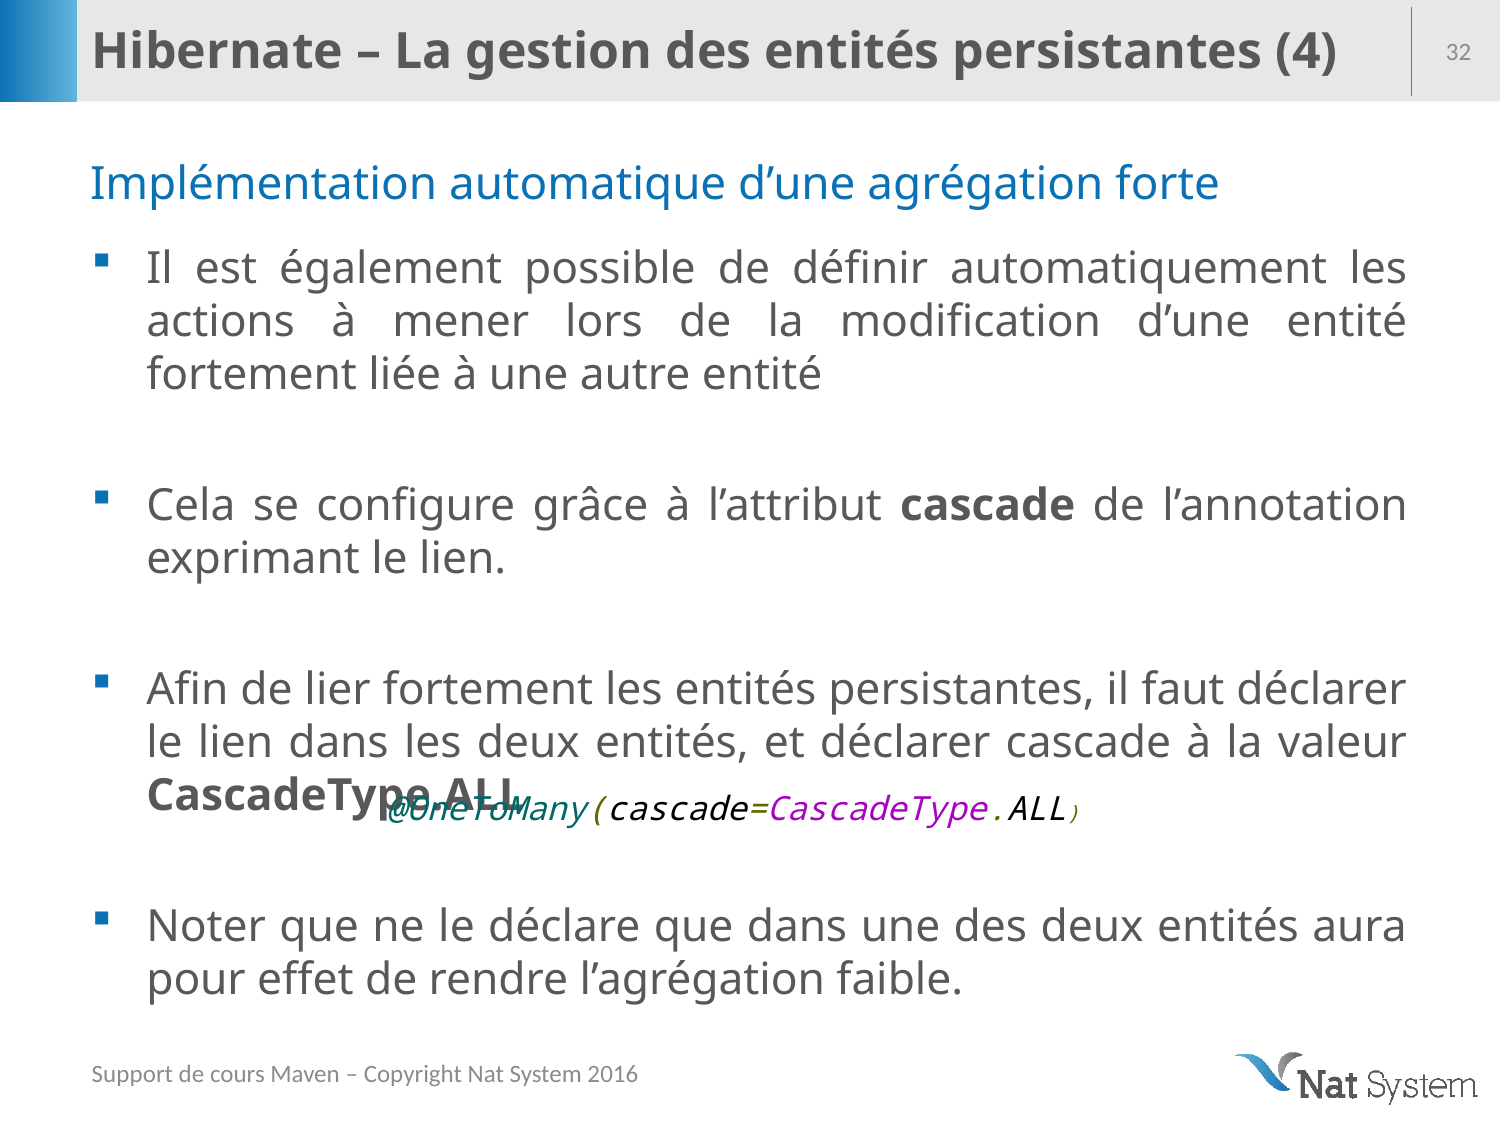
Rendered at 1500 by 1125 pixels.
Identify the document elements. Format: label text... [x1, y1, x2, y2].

footer Support de cours Maven – Copyright Nat System 2016 [76, 1042, 988, 1103]
title Hibernate – La gestion des entités persistantes (4) [76, 0, 1397, 98]
picture [1234, 1050, 1478, 1106]
text_box @OneToMany(cascade=CascadeType.ALL) [386, 787, 1087, 828]
slide_number 32 [1417, 20, 1500, 81]
list Implémentation automatique d’une agrégation forte [75, 146, 1424, 220]
list Il est également possible de définir automatiquement les actions à mener lors de la modification d’une entité fortement liée à une autre entité Cela se configure grâce à l’attribut cascade de l’annotation exprimant le lien. Afin de lier fortement les entités persistantes, il faut déclarer le lien dans les deux entités, et déclarer cascade à la valeur CascadeType.ALL Noter que ne le déclare que dans une des deux entités aura pour effet de rendre l’agrégation faible. [76, 231, 1424, 1012]
